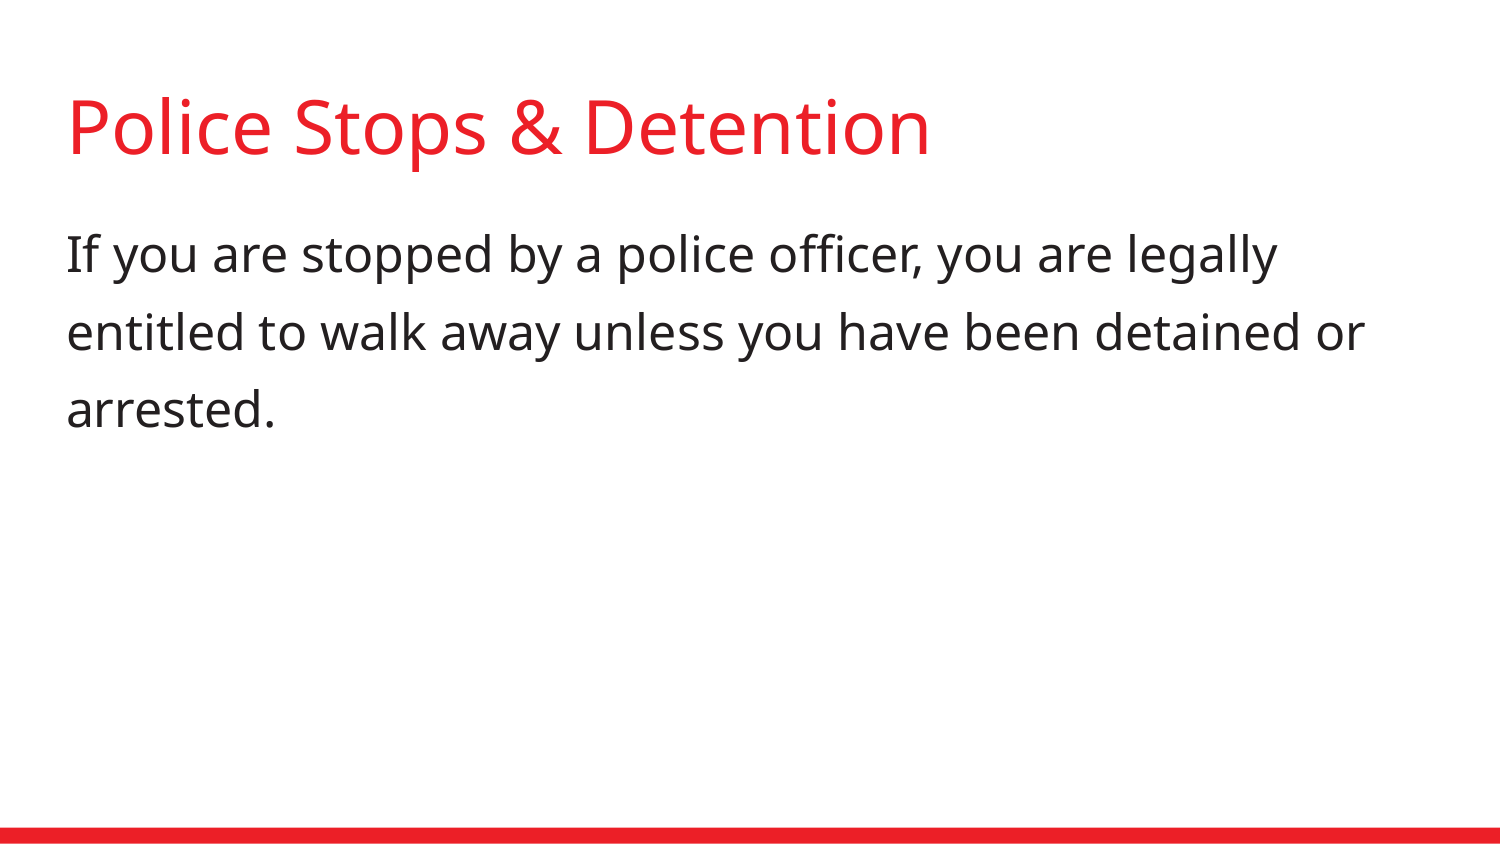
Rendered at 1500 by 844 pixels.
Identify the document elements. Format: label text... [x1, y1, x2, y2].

title Police Stops & Detention [51, 64, 1449, 167]
list If you are stopped by a police officer, you are legally entitled to walk away unless you have been detained or arrested. [51, 189, 1449, 750]
